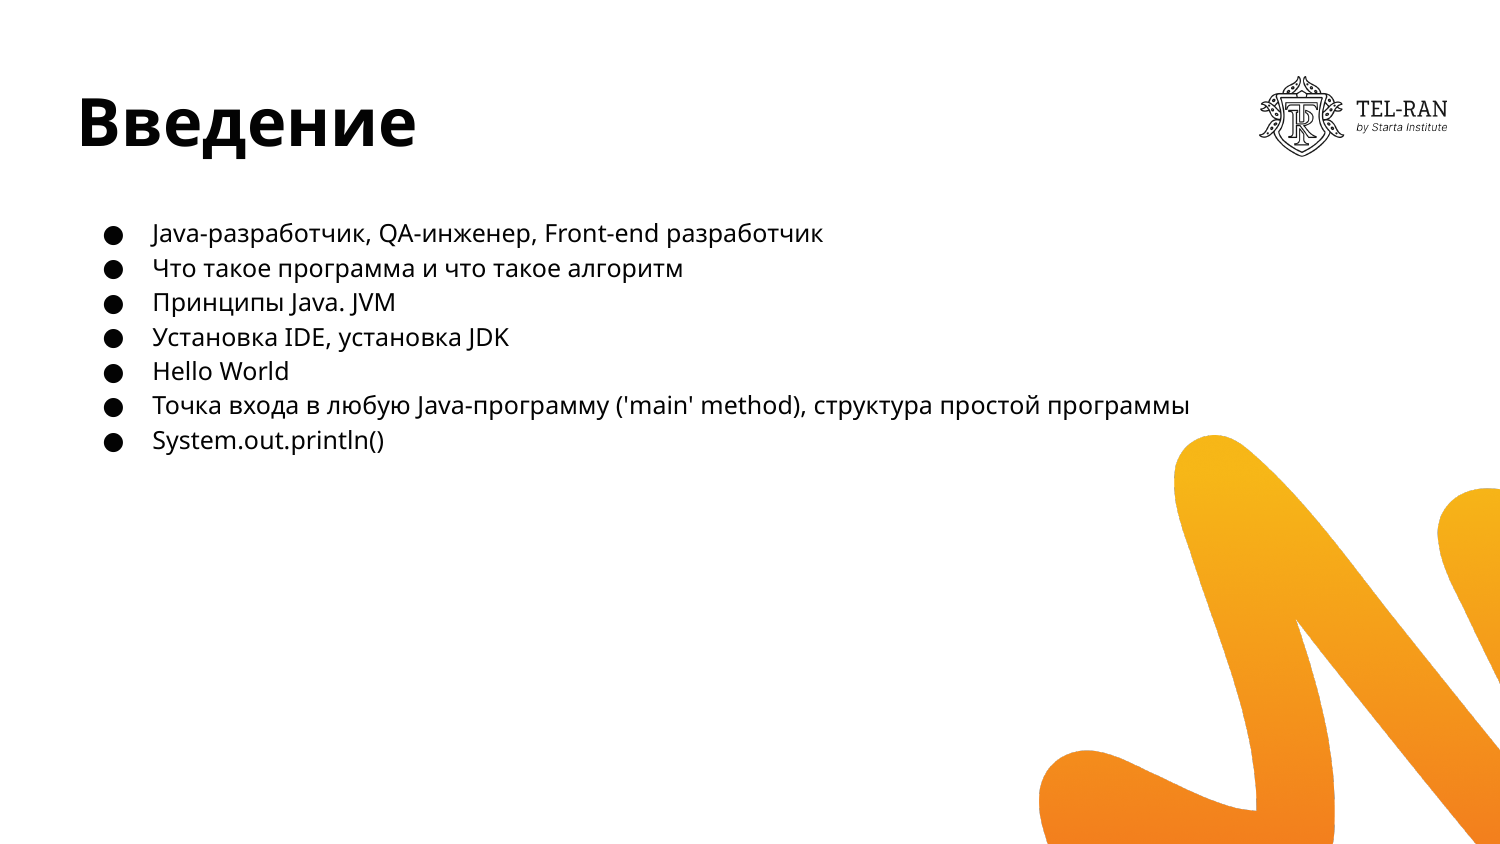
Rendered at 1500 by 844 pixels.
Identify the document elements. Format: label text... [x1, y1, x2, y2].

text_box Введение [76, 79, 1068, 170]
picture [1259, 76, 1447, 157]
text_box Java-разработчик, QA-инженер, Front-end разработчик Что такое программа и что такое алгоритм Принципы Java. JVM Установка IDE, установка JDK Hello World Точка входа в любую Java-программу ('main' method), структура простой программы System.out.println() [77, 213, 1260, 756]
picture [943, 434, 1500, 844]
